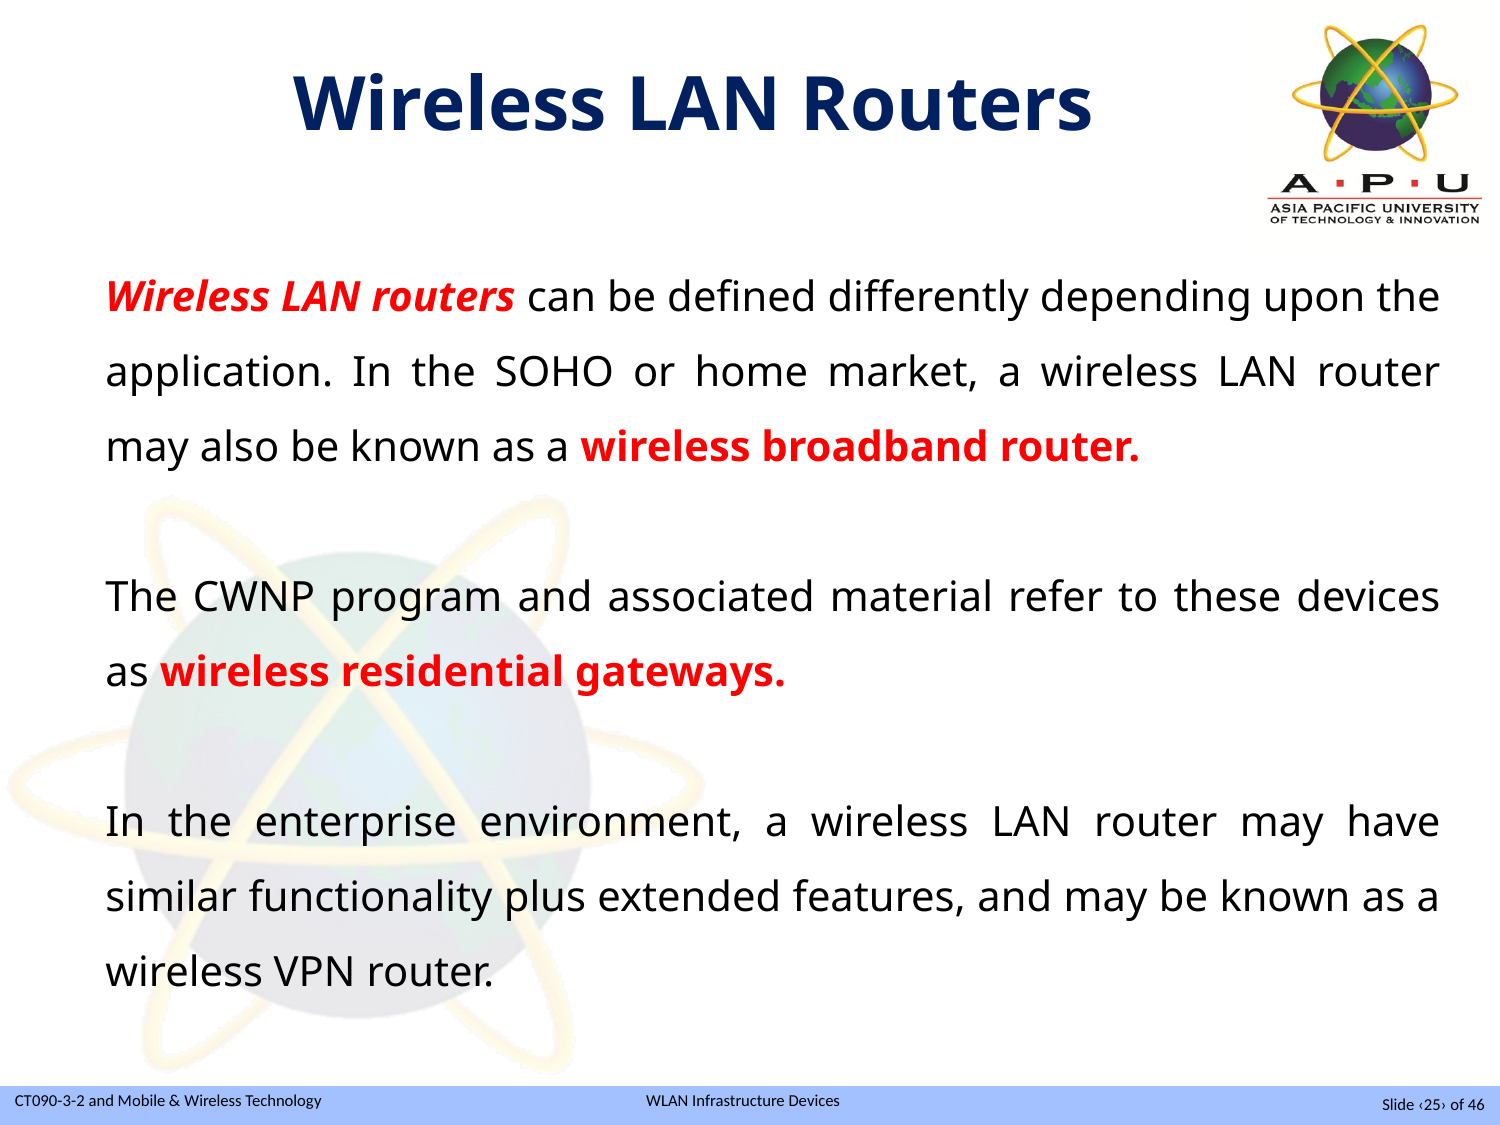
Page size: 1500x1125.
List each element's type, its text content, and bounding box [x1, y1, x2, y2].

text_box Wireless LAN routers can be defined differently depending upon the application. In the SOHO or home market, a wireless LAN router may also be known as a wireless broadband router. The CWNP program and associated material refer to these devices as wireless residential gateways. In the enterprise environment, a wireless LAN router may have similar functionality plus extended features, and may be known as a wireless VPN router. [90, 237, 1456, 1003]
text_box Wireless LAN Routers [90, 35, 1298, 166]
footer Slide ‹25› of 46 [1024, 1086, 1500, 1125]
picture [1251, 0, 1500, 249]
